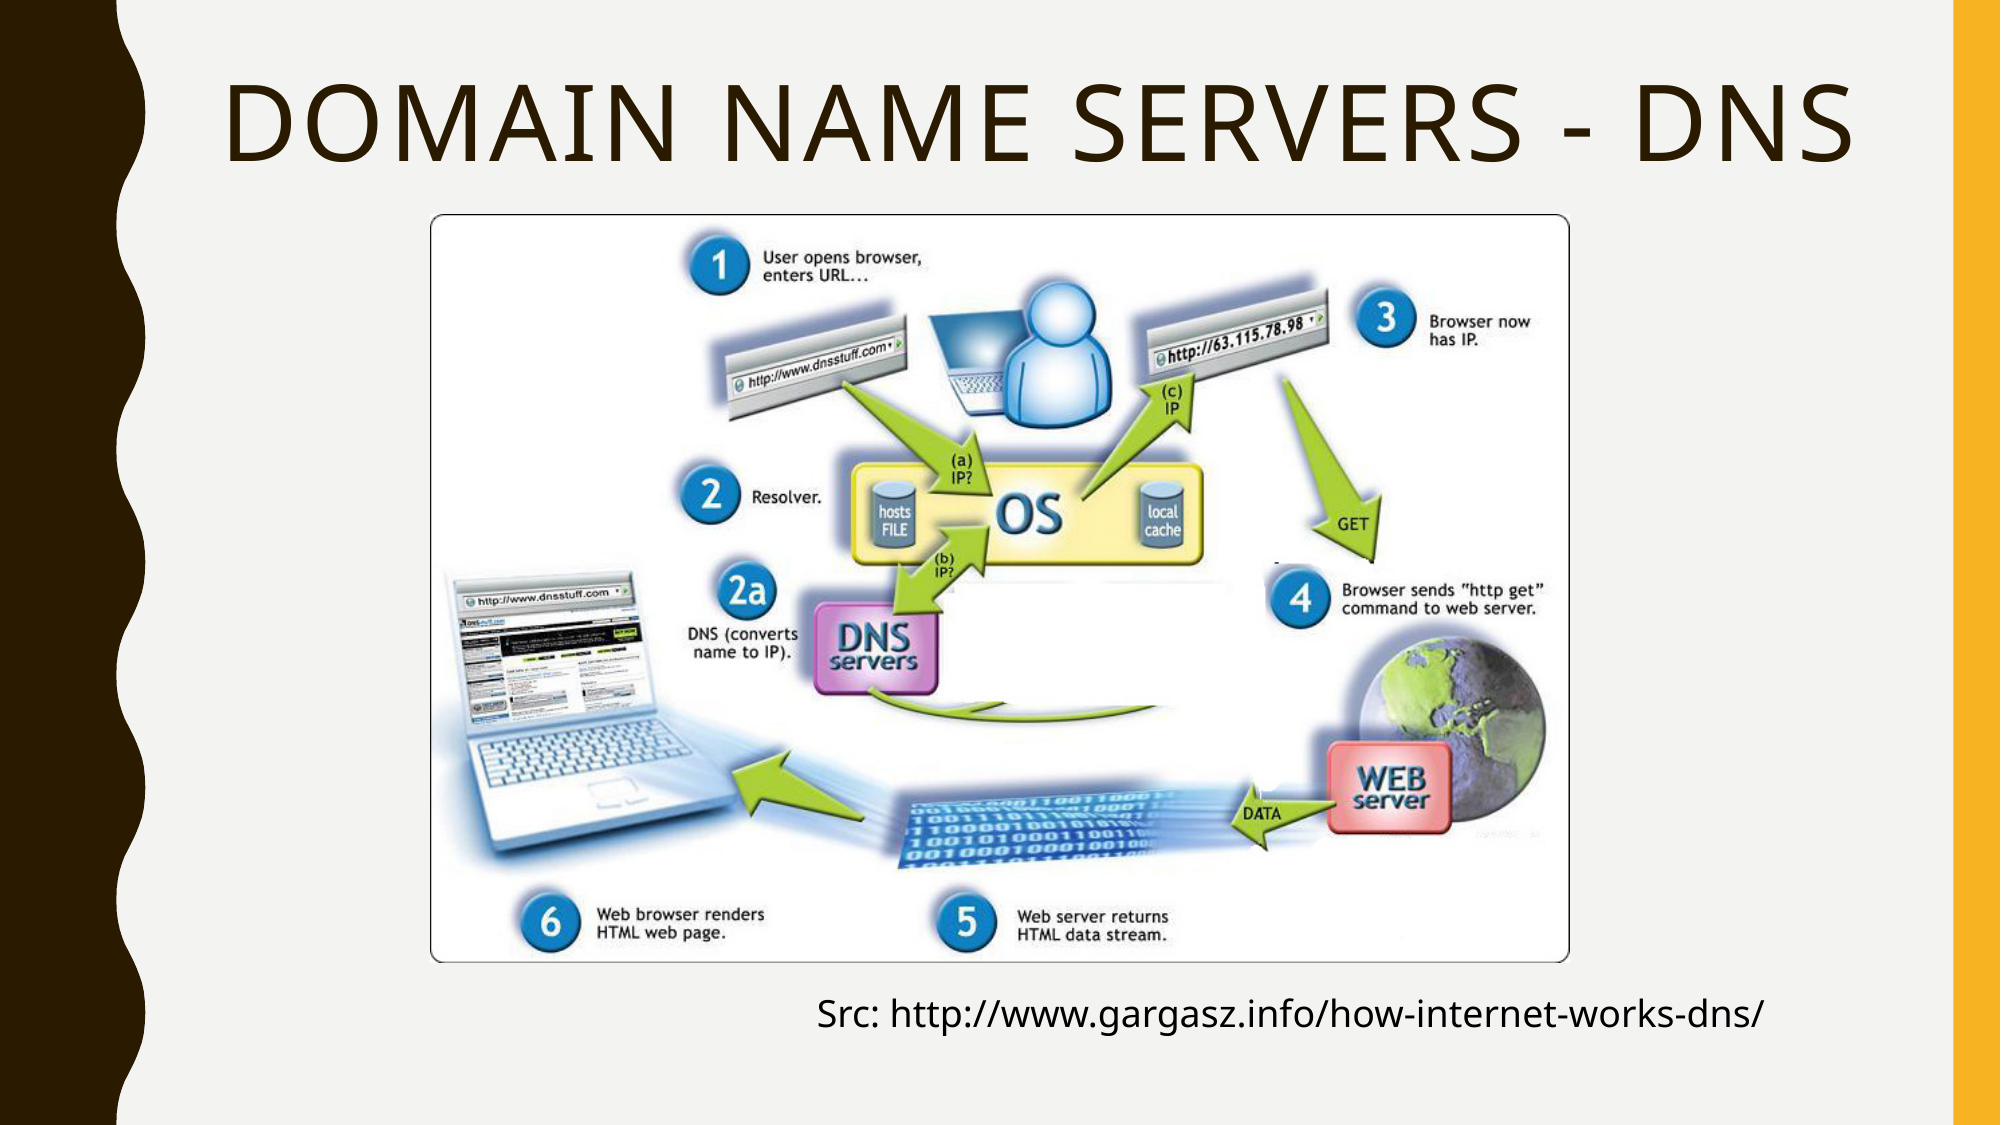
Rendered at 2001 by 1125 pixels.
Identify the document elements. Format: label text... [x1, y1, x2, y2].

text_box Src: http://www.gargasz.info/how-internet-works-dns/ [802, 982, 1781, 1042]
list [430, 214, 1570, 963]
title Domain name servers - DNS [205, 62, 1875, 308]
